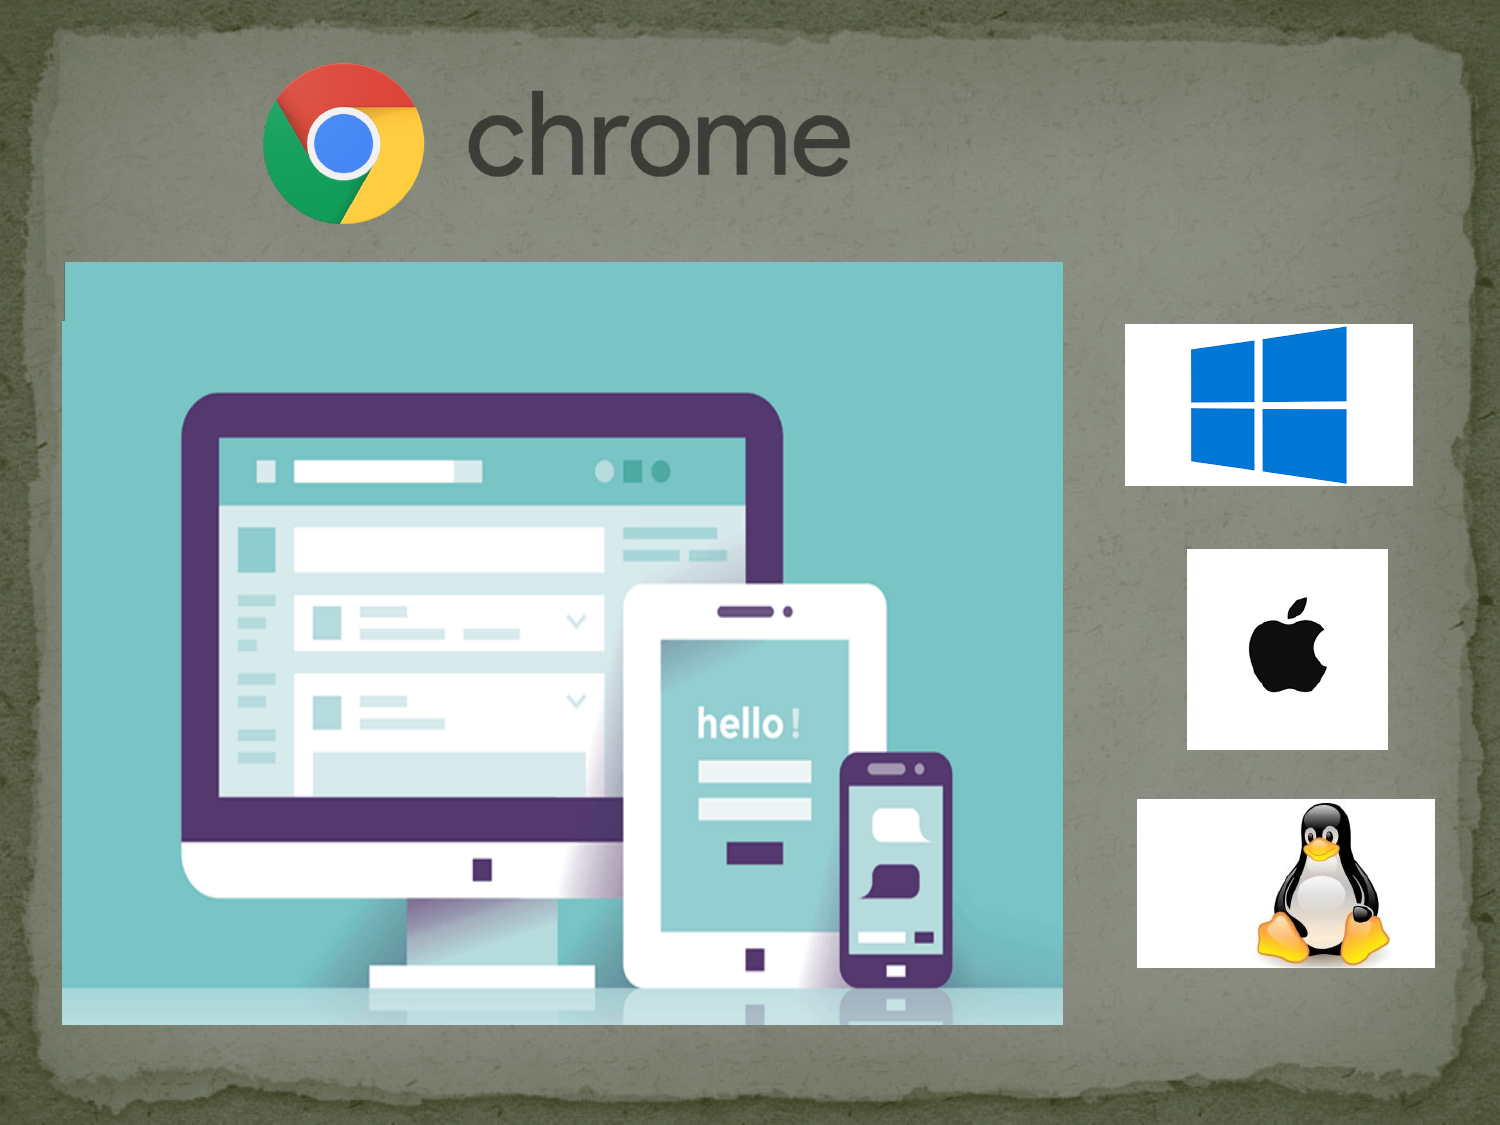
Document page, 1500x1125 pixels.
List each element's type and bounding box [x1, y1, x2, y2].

picture [1137, 799, 1435, 968]
picture [1125, 324, 1413, 486]
picture [1187, 549, 1388, 750]
picture [62, 262, 1063, 1025]
list [265, 65, 848, 222]
